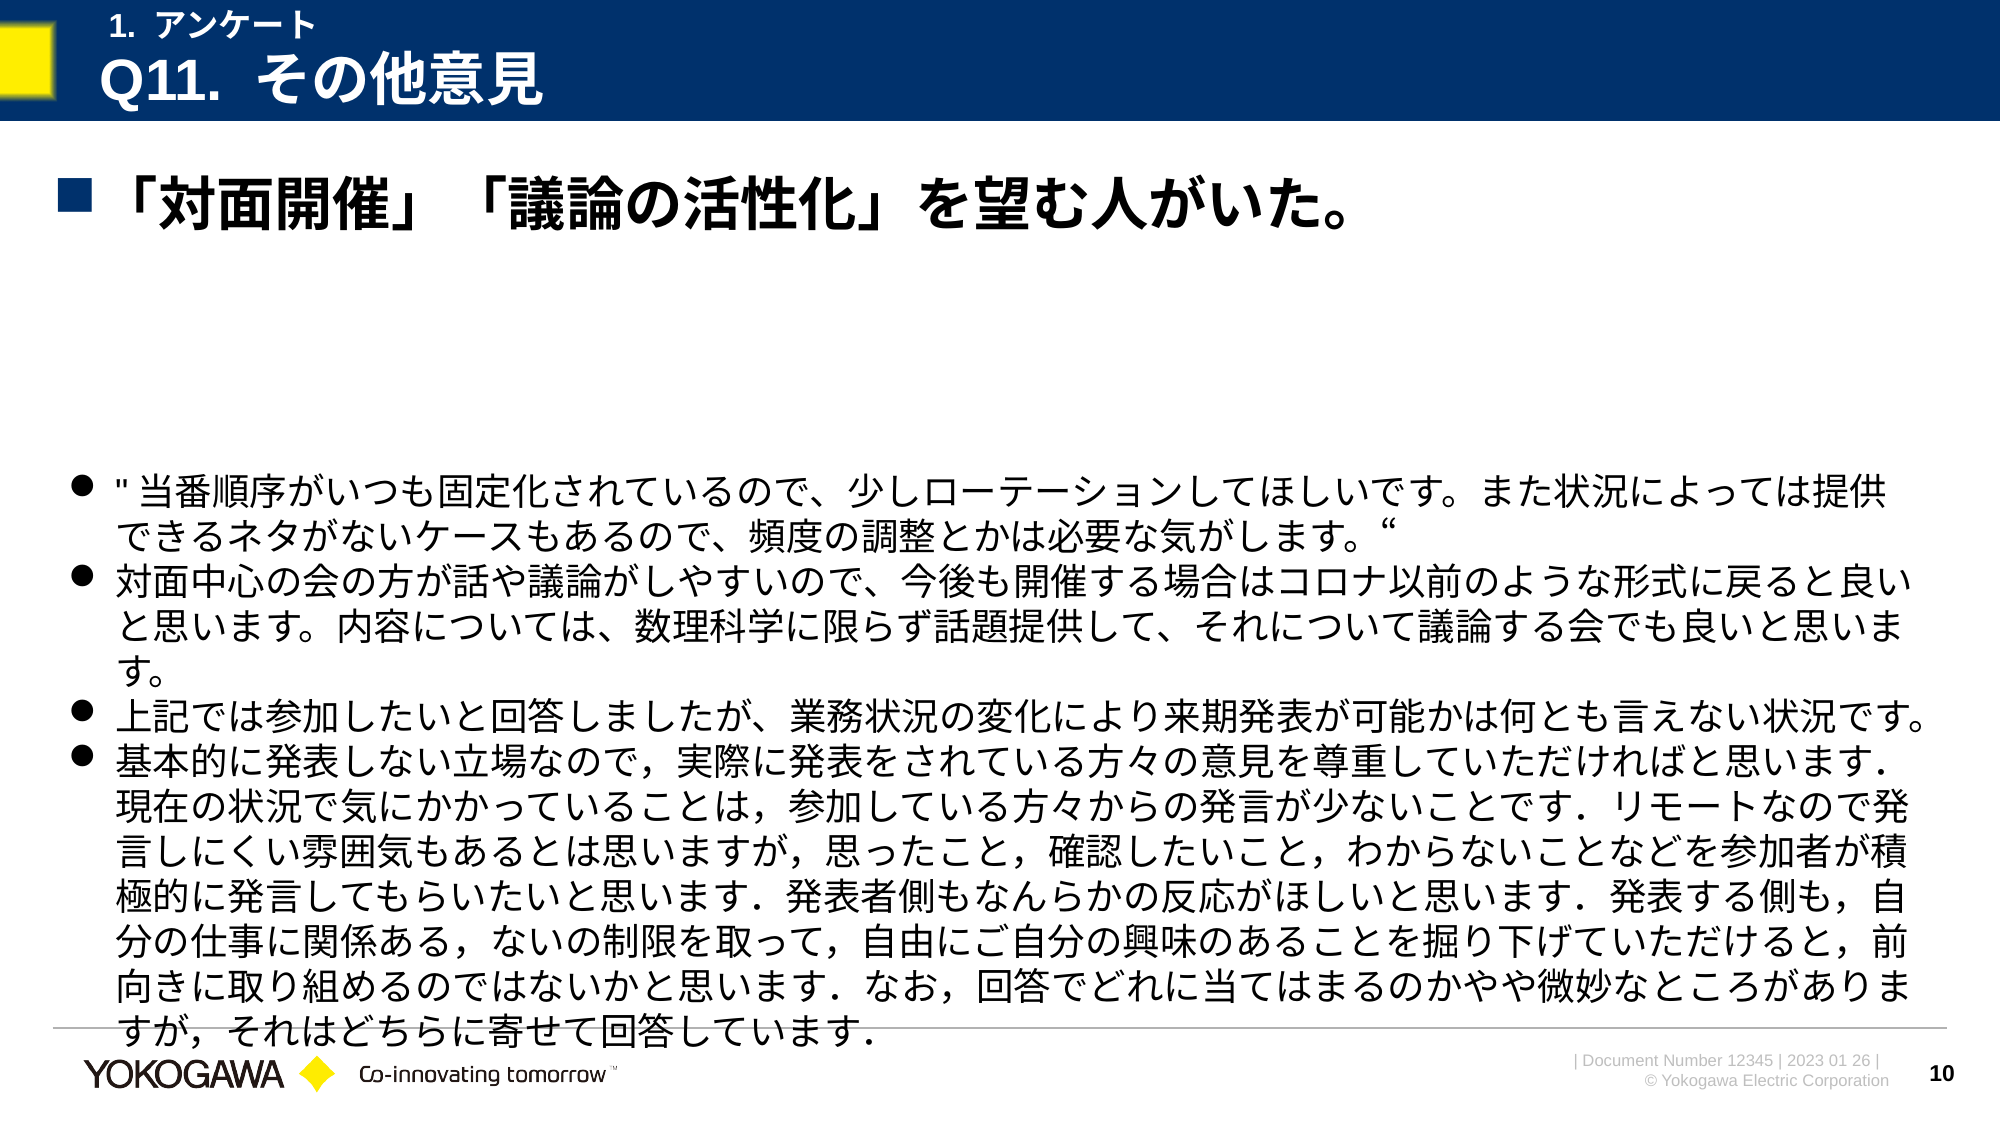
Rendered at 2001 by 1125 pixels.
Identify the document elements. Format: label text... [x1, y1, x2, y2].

title Q11. その他意見 [84, 39, 1955, 125]
text_box 「対面開催」「議論の活性化」を望む人がいた。 [38, 167, 1970, 280]
picture [83, 1061, 617, 1093]
text_box "当番順序がいつも固定化されているので、少しローテーションしてほしいです。また状況によっては提供できるネタがないケースもあるので、頻度の調整とかは必要な気がします。“ 対面中心の会の方が話や議論がしやすいので、今後も開催する場合はコロナ以前のような形式に戻ると良いと思います。内容については、数理科学に限らず話題提供して、それについて議論する会でも良いと思います。 上記では参加したいと回答しましたが、業務状況の変化により来期発表が可能かは何とも言えない状況です。 基本的に発表しない立場なので，実際に発表をされている方々の意見を尊重していただければと思います．現在の状況で気にかかっていることは，参加している方々からの発言が少ないことです．リモートなので発言しにくい雰囲気もあるとは思いますが，思ったこと，確認したいこと，わからないことなどを参加者が積極的に発言してもらいたいと思います．発表者側もなんらかの反応がほしいと思います．発表する側も，自分の仕事に関係ある，ないの制限を取って，自由にご自分の興味のあることを掘り下げていただけると，前向きに取り組めるのではないかと思います．なお，回答でどれに当てはまるのかやや微妙なところがありますが，それはどちらに寄せて回答しています． [53, 460, 1936, 1061]
text_box 1. アンケート [93, 0, 559, 52]
picture [0, 6, 69, 115]
slide_number 10 [1904, 1042, 1970, 1103]
